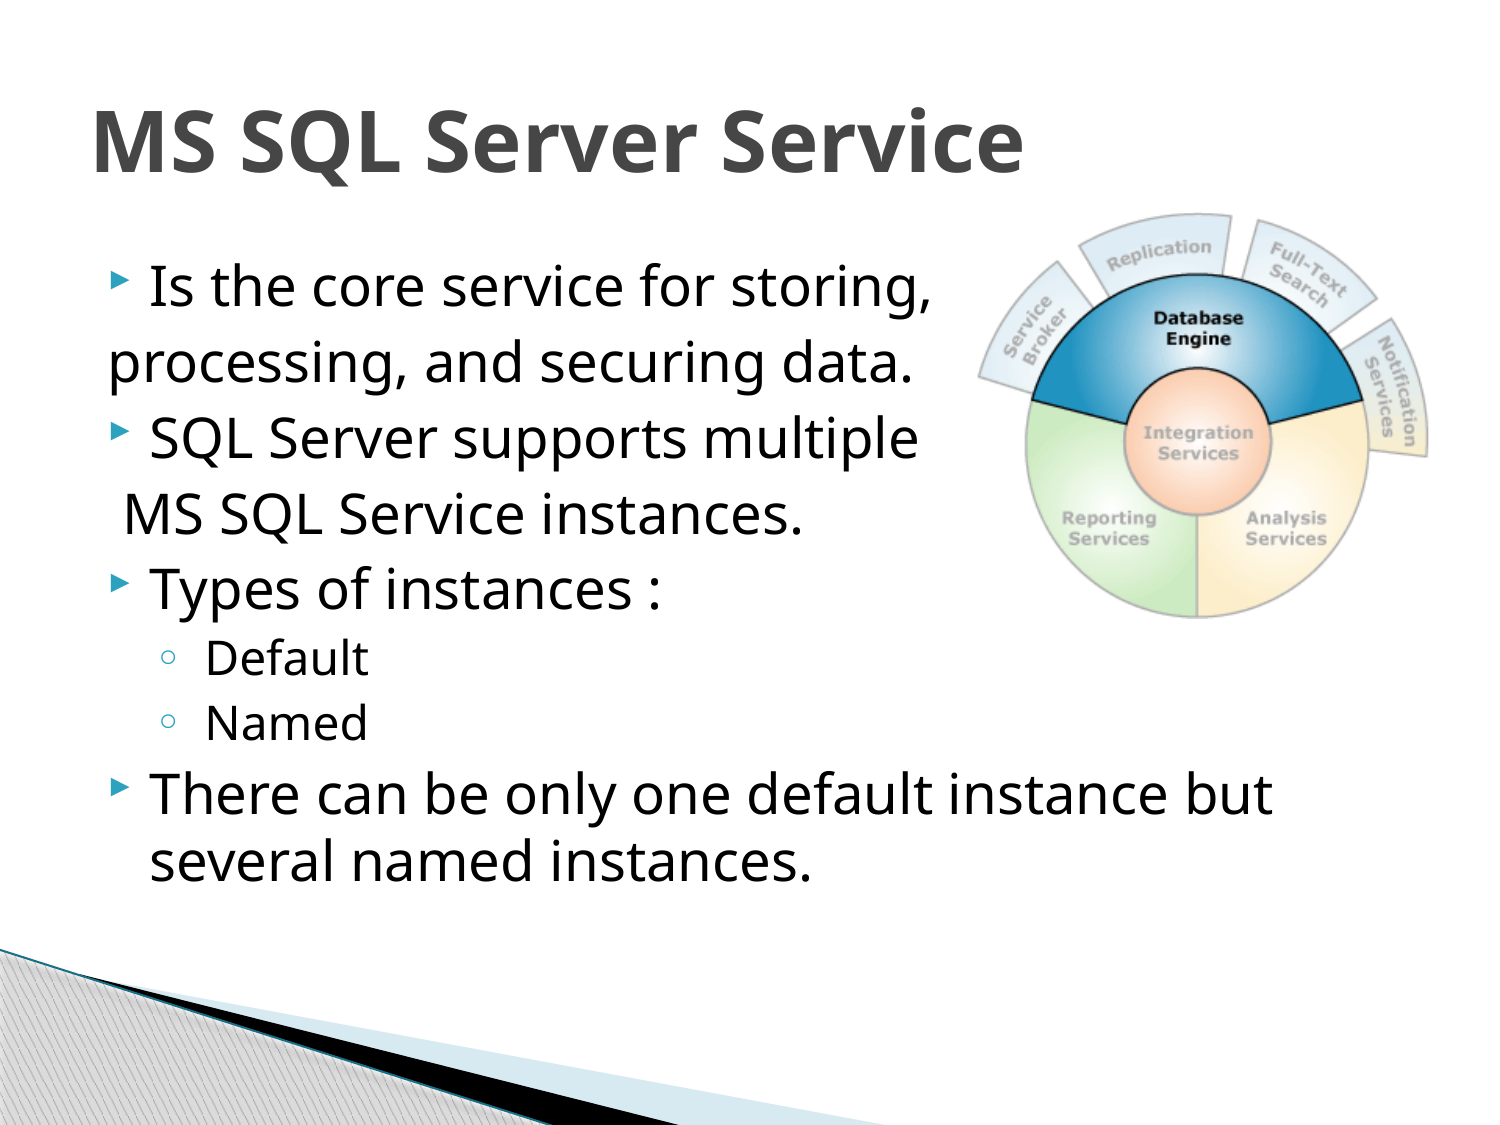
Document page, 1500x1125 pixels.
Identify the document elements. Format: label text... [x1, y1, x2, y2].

title MS SQL Server Service [75, 45, 1425, 233]
picture [974, 212, 1430, 619]
list Is the core service for storing, processing, and securing data. SQL Server supports multiple MS SQL Service instances. Types of instances : Default Named There can be only one default instance but several named instances. [75, 243, 1425, 986]
